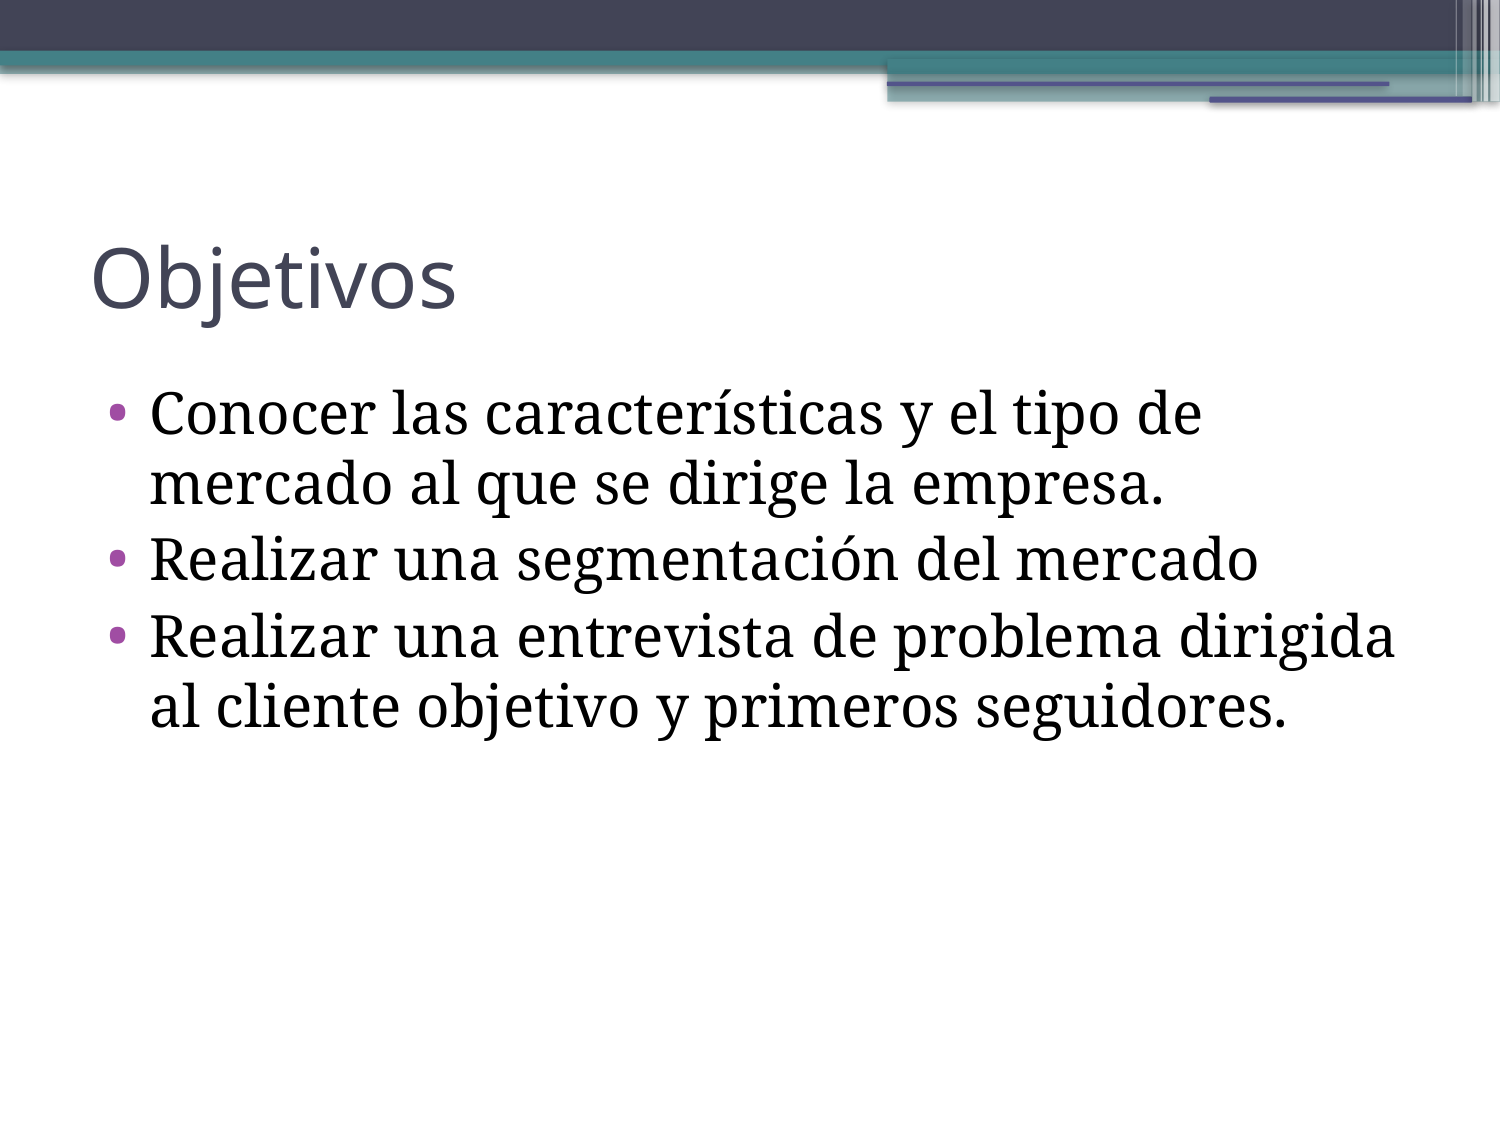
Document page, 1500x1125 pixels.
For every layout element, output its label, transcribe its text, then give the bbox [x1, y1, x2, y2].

text_box Objetivos [75, 187, 1425, 363]
text_box Conocer las características y el tipo de mercado al que se dirige la empresa. Realizar una segmentación del mercado Realizar una entrevista de problema dirigida al cliente objetivo y primeros seguidores. [75, 368, 1425, 1079]
